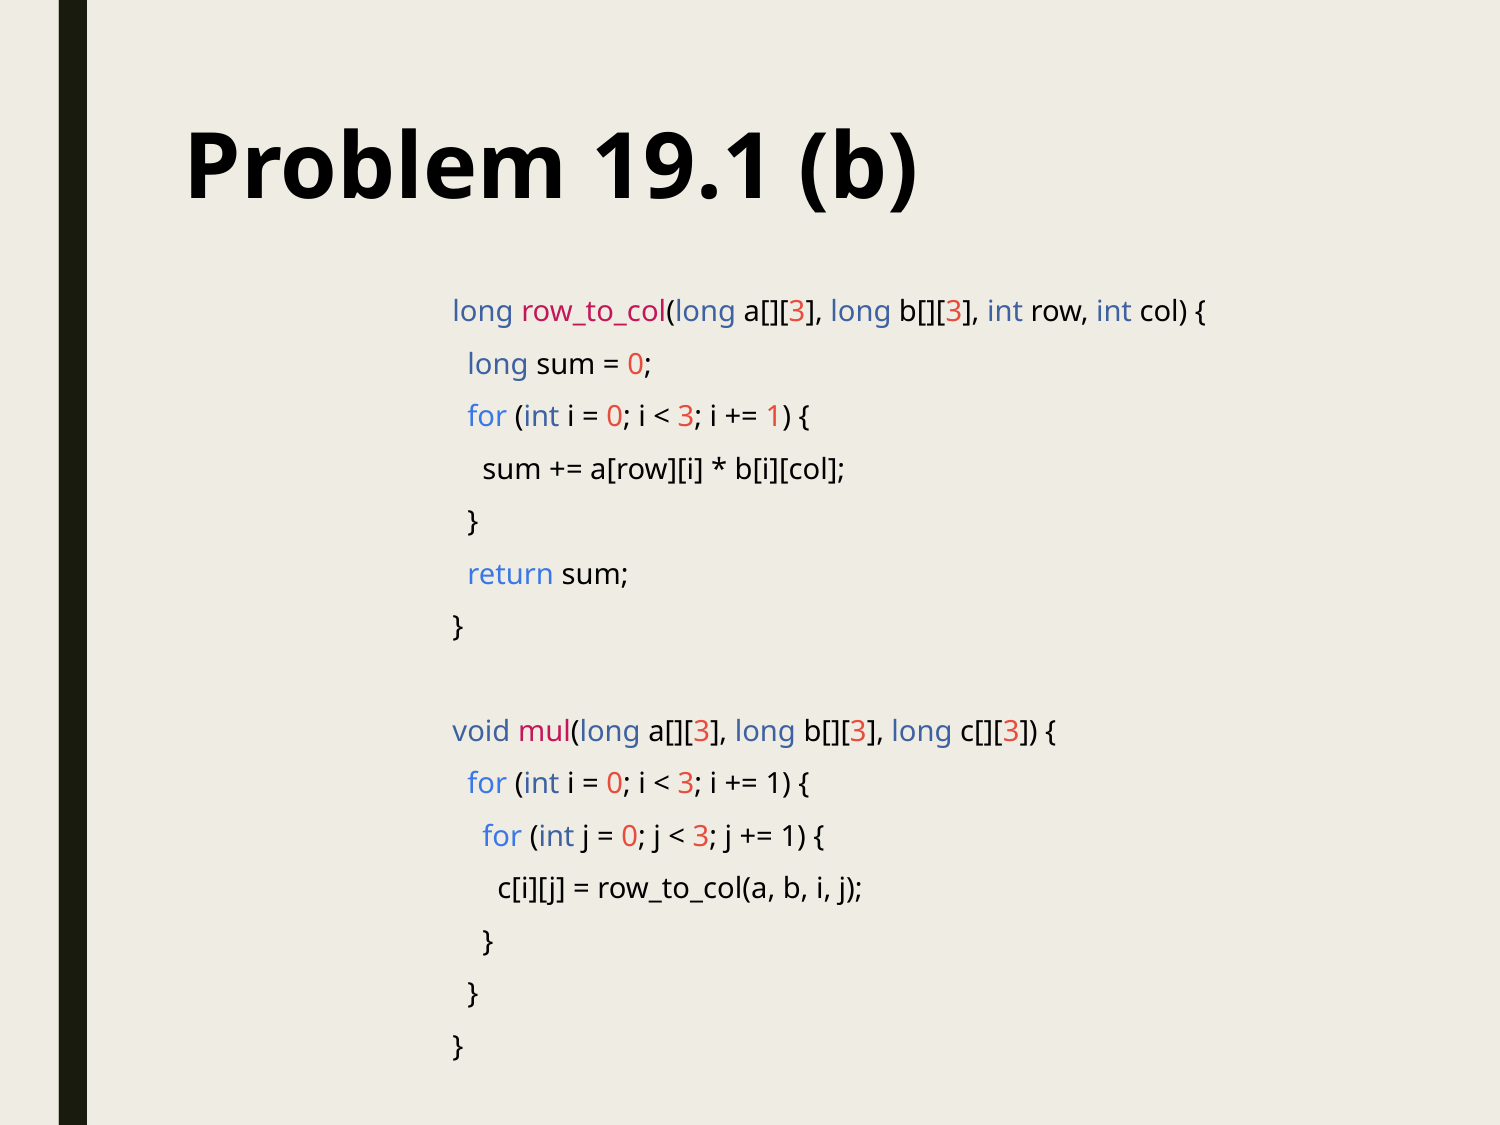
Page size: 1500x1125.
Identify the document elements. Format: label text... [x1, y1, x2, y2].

text_box long row_to_col(long a[][3], long b[][3], int row, int col) { long sum = 0; for (int i = 0; i < 3; i += 1) { sum += a[row][i] * b[i][col]; } return sum; } void mul(long a[][3], long b[][3], long c[][3]) { for (int i = 0; i < 3; i += 1) { for (int j = 0; j < 3; j += 1) { c[i][j] = row_to_col(a, b, i, j); } } } [437, 267, 1222, 1070]
text_box Problem 19.1 (b) [168, 112, 1351, 357]
